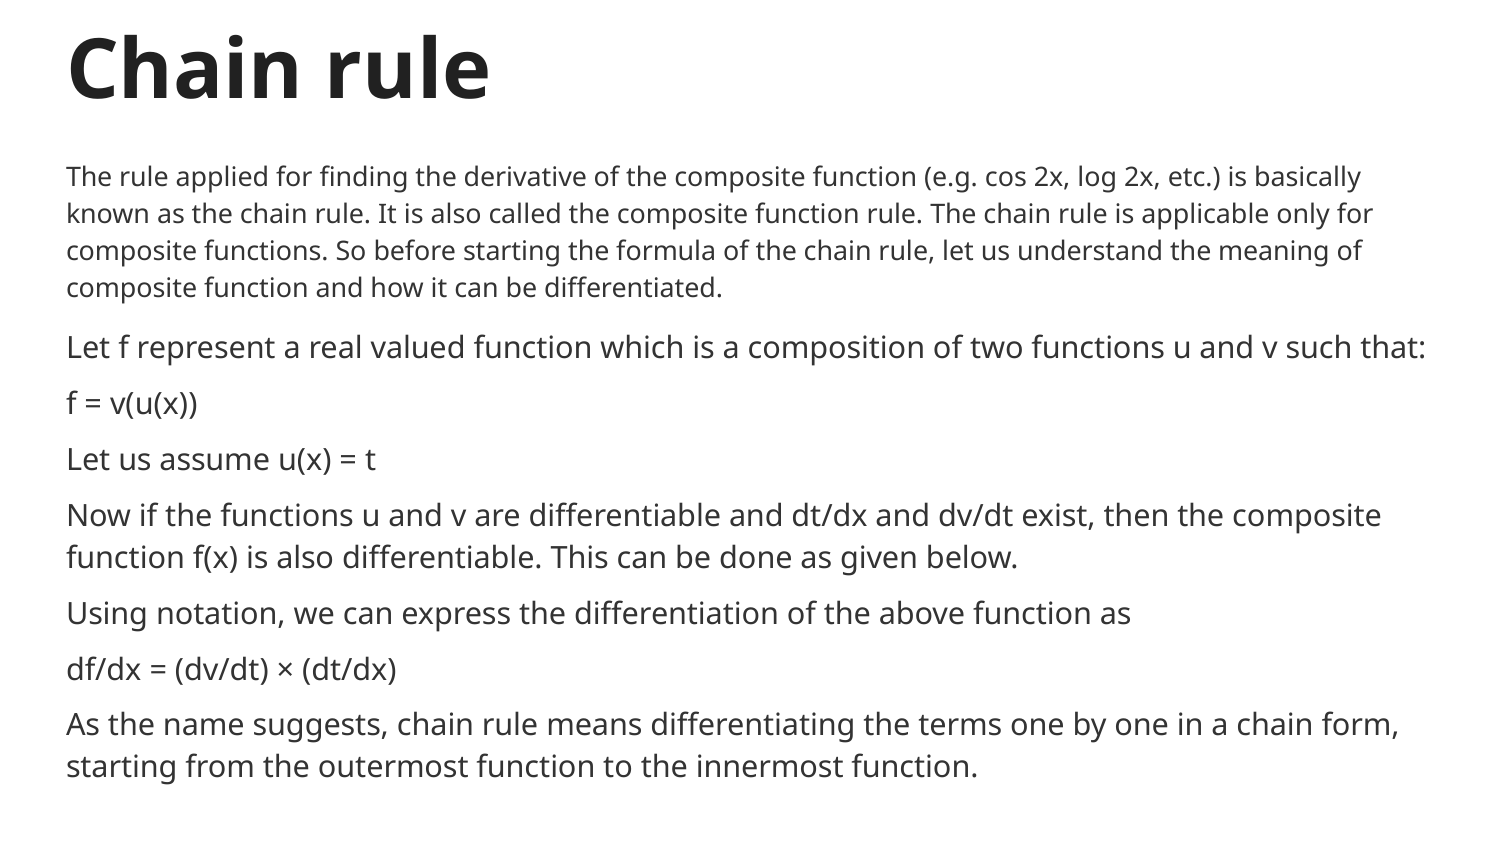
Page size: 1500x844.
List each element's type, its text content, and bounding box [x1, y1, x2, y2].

list The rule applied for finding the derivative of the composite function (e.g. cos 2x, log 2x, etc.) is basically known as the chain rule. It is also called the composite function rule. The chain rule is applicable only for composite functions. So before starting the formula of the chain rule, let us understand the meaning of composite function and how it can be differentiated. Let f represent a real valued function which is a composition of two functions u and v such that: f = v(u(x)) Let us assume u(x) = t Now if the functions u and v are differentiable and dt/dx and dv/dt exist, then the composite function f(x) is also differentiable. This can be done as given below. Using notation, we can express the differentiation of the above function as df/dx = (dv/dt) × (dt/dx) As the name suggests, chain rule means differentiating the terms one by one in a chain form, starting from the outermost function to the innermost function. [51, 140, 1449, 844]
title Chain rule [51, 0, 1449, 130]
